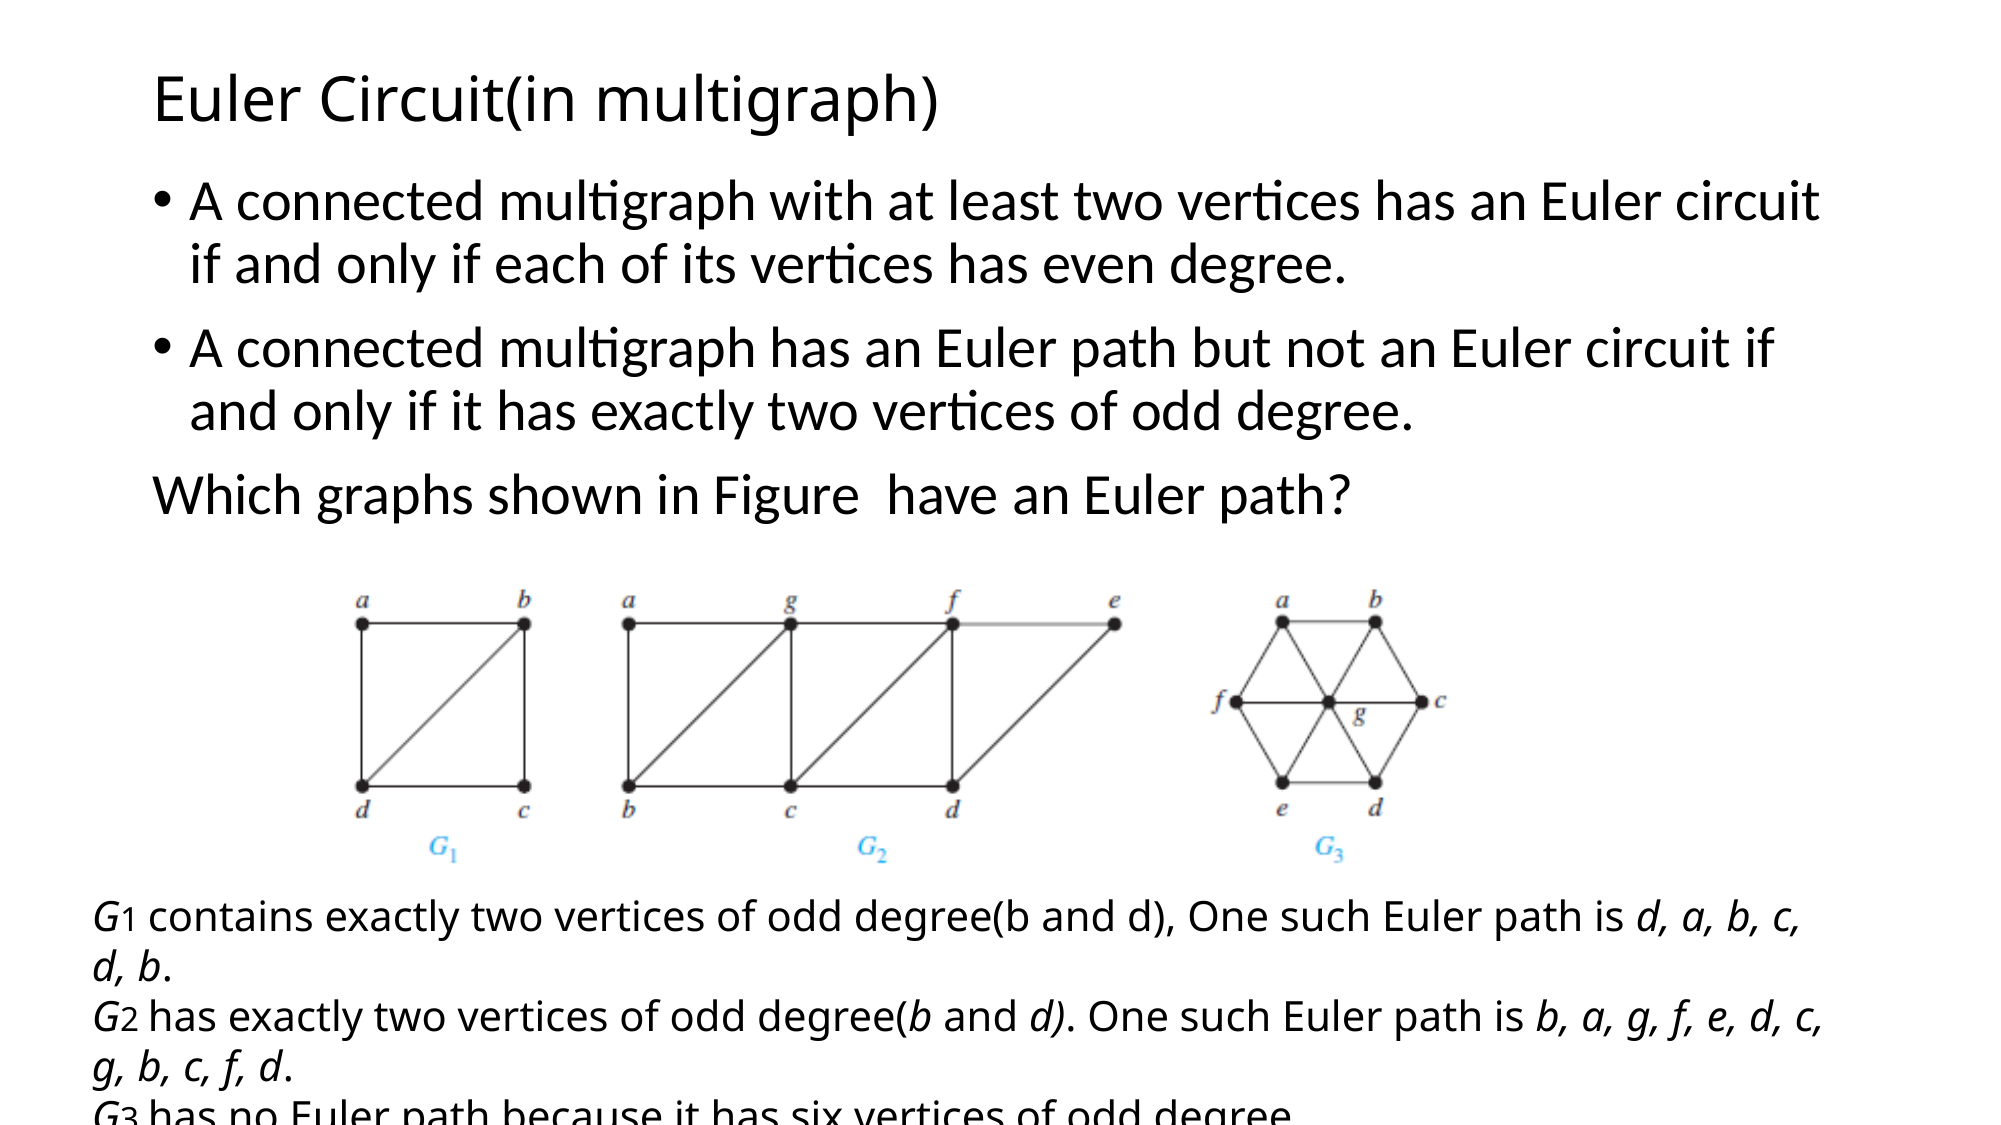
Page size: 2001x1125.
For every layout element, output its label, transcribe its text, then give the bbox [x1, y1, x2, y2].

picture [306, 535, 1581, 896]
title Euler Circuit(in multigraph) [137, 59, 1863, 143]
list A connected multigraph with at least two vertices has an Euler circuit if and only if each of its vertices has even degree. A connected multigraph has an Euler path but not an Euler circuit if and only if it has exactly two vertices of odd degree. Which graphs shown in Figure have an Euler path? [137, 163, 1863, 882]
text_box G1 contains exactly two vertices of odd degree(b and d), One such Euler path is d, a, b, c, d, b. G2 has exactly two vertices of odd degree(b and d). One such Euler path is b, a, g, f, e, d, c, g, b, c, f, d. G3 has no Euler path because it has six vertices of odd degree. [77, 882, 1863, 1125]
